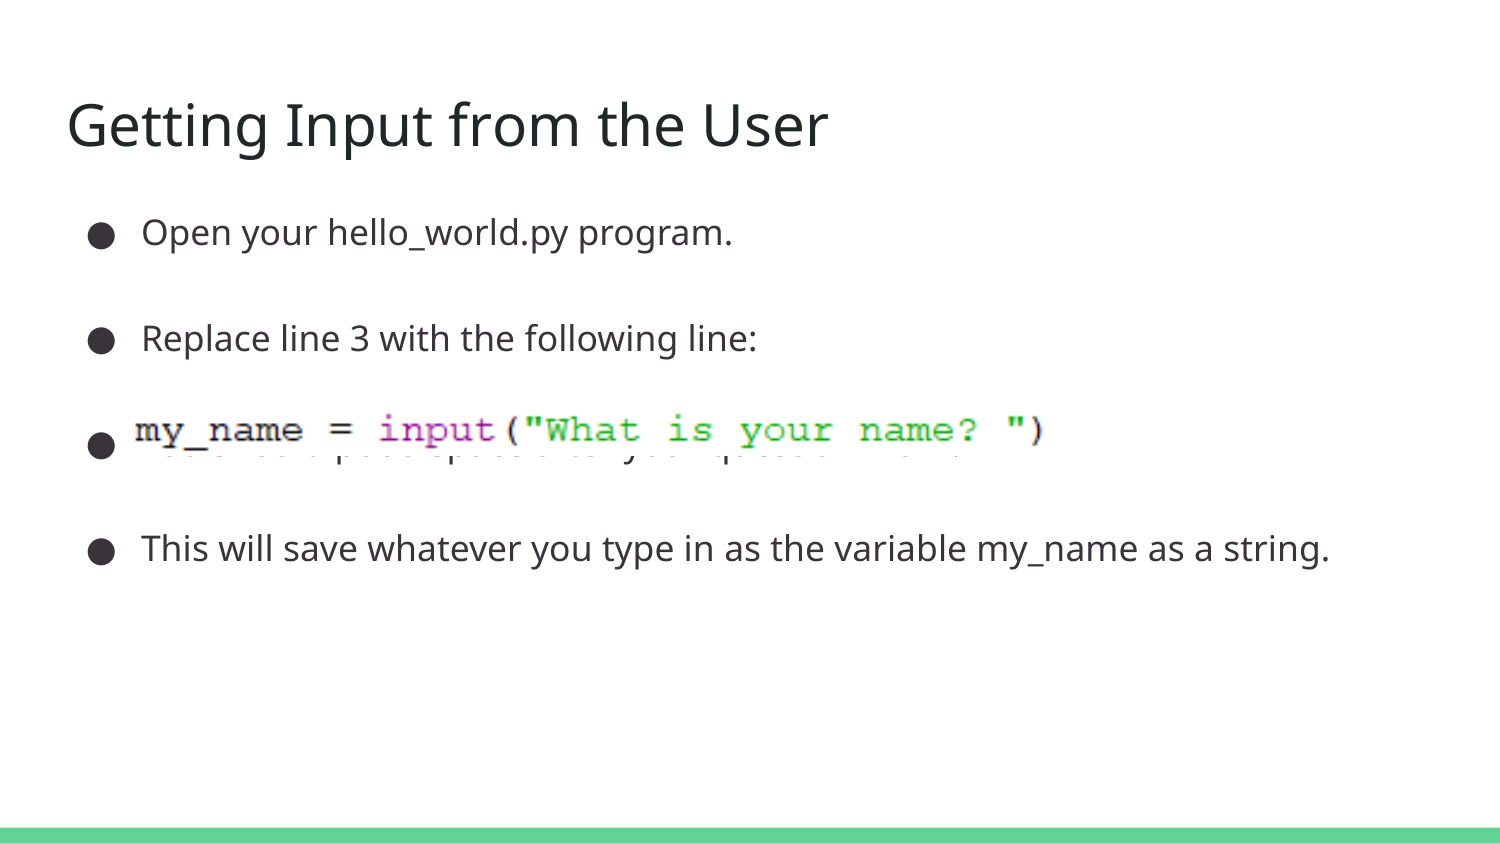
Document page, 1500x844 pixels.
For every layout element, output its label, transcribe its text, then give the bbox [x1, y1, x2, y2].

list Open your hello_world.py program. Replace line 3 with the following line: You should put a space after your question mark. This will save whatever you type in as the variable my_name as a string. [51, 189, 1449, 750]
picture [127, 405, 1050, 457]
title Getting Input from the User [51, 72, 1449, 167]
